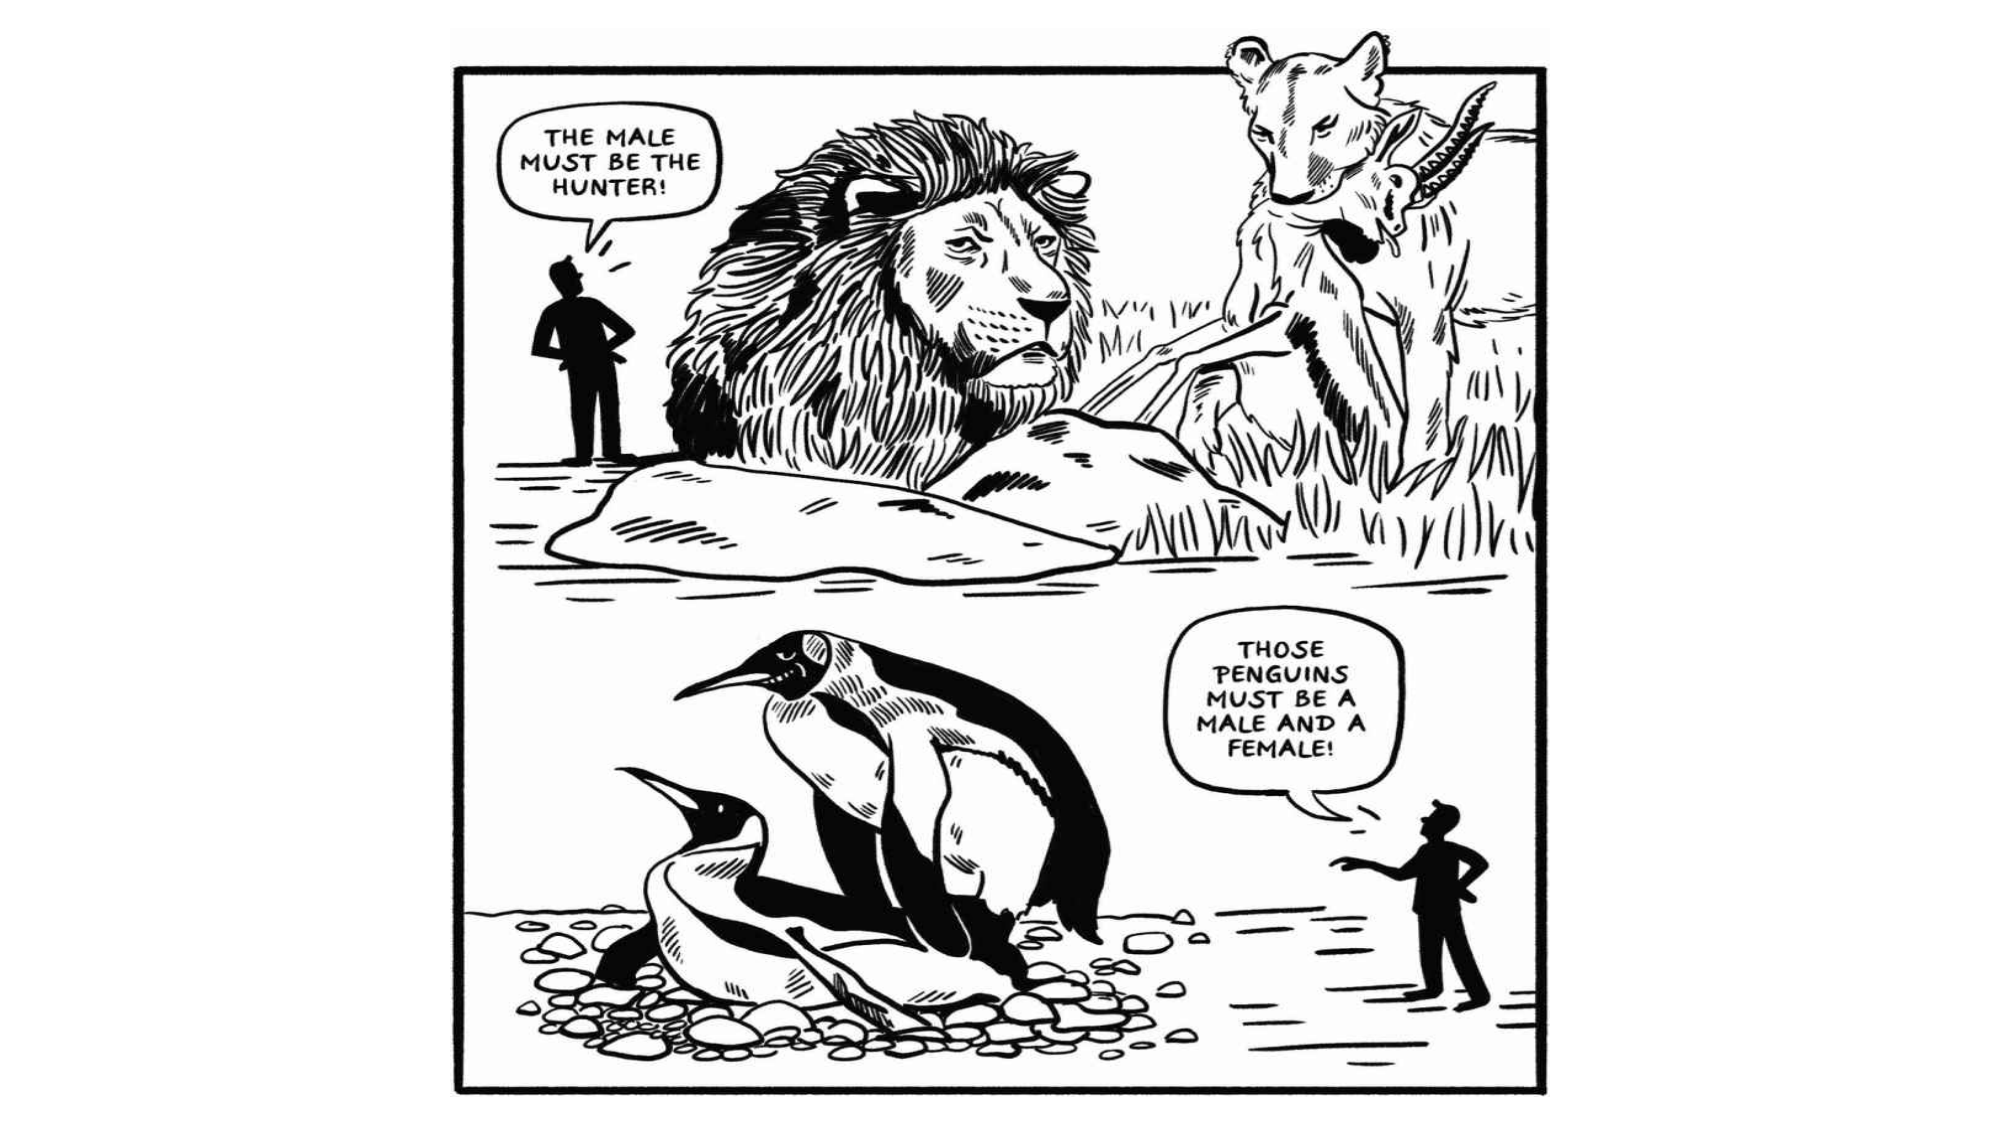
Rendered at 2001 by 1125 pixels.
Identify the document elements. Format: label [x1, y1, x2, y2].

list [450, 28, 1550, 1097]
